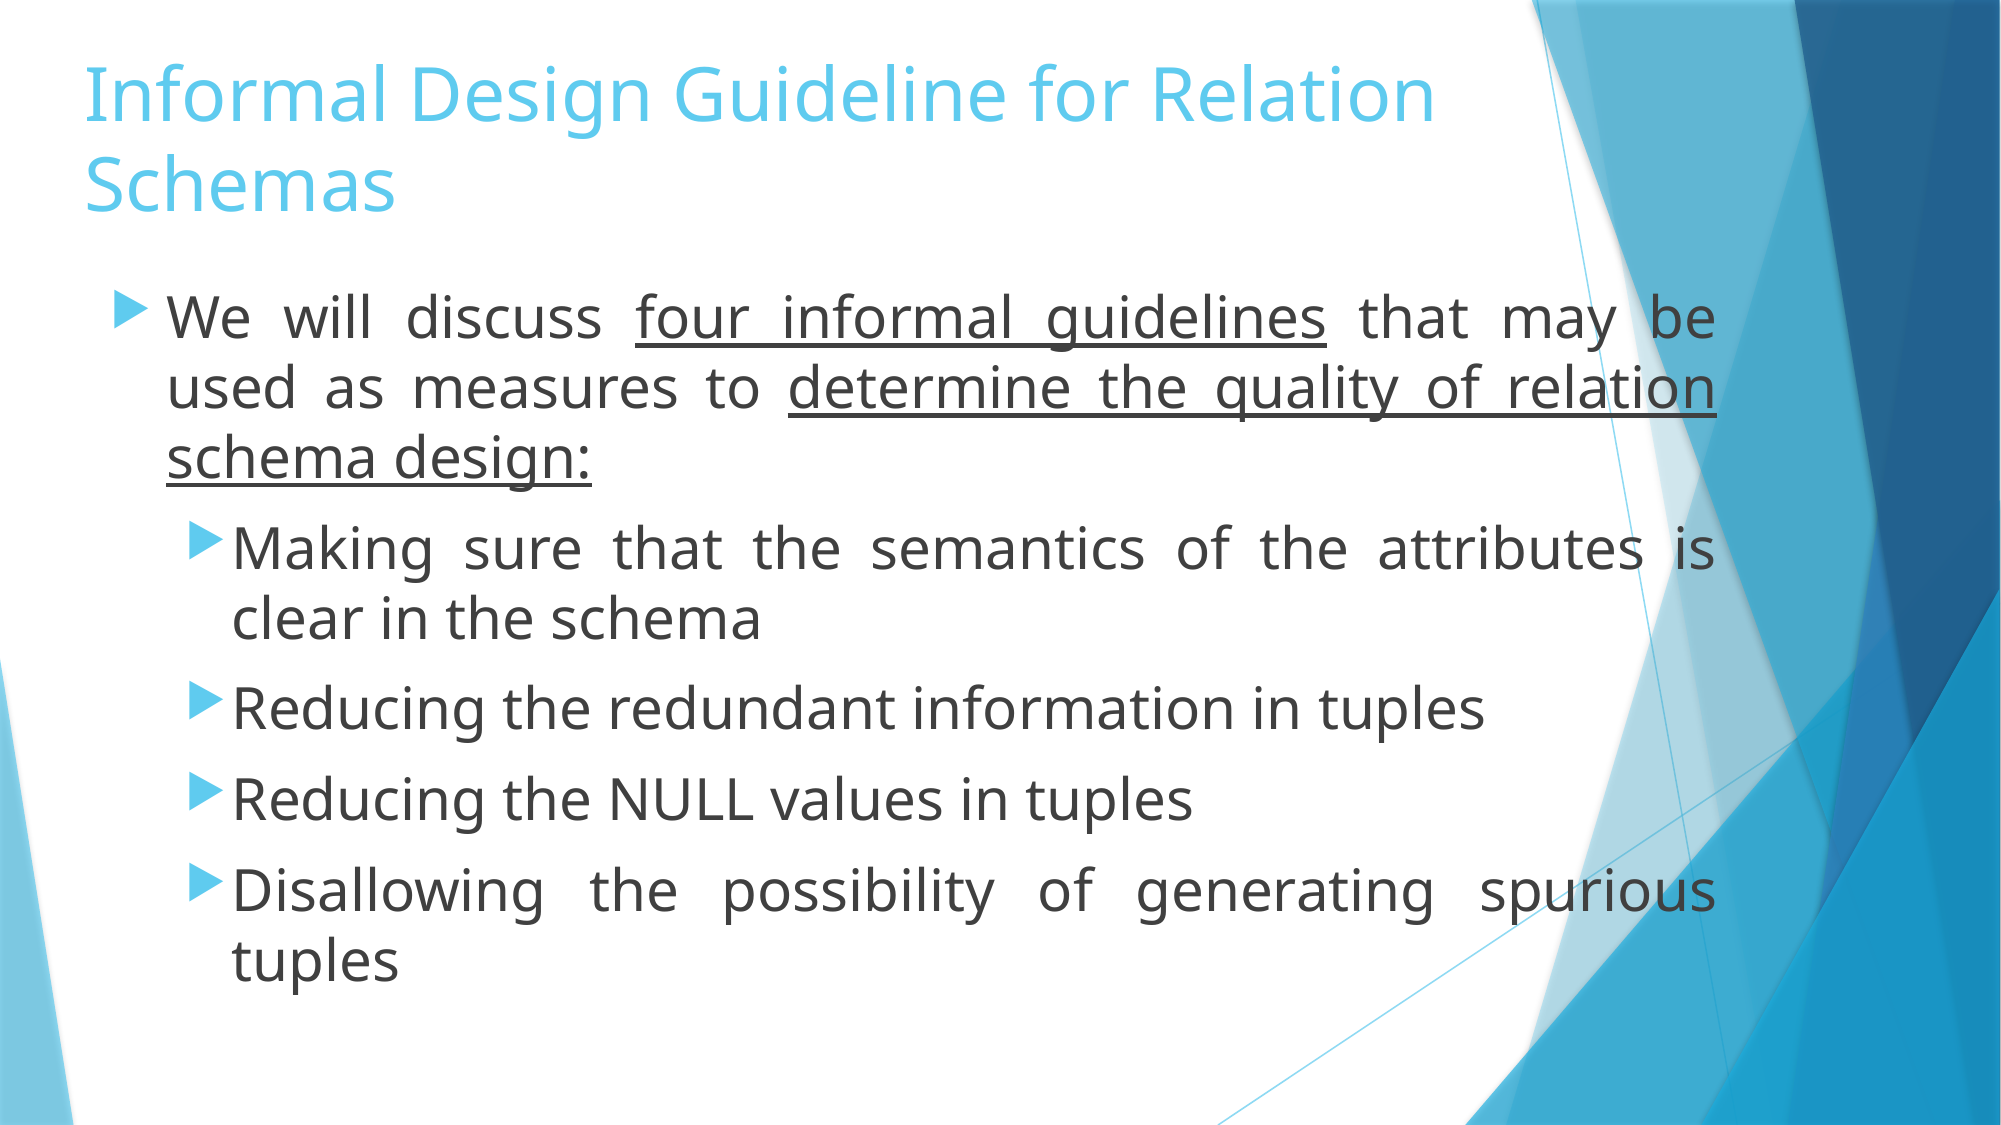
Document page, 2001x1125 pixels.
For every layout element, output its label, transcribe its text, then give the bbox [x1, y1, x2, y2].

title Informal Design Guideline for Relation Schemas [69, 39, 1669, 256]
list We will discuss four informal guidelines that may be used as measures to determine the quality of relation schema design: Making sure that the semantics of the attributes is clear in the schema Reducing the redundant information in tuples Reducing the NULL values in tuples Disallowing the possibility of generating spurious tuples [94, 273, 1733, 1038]
